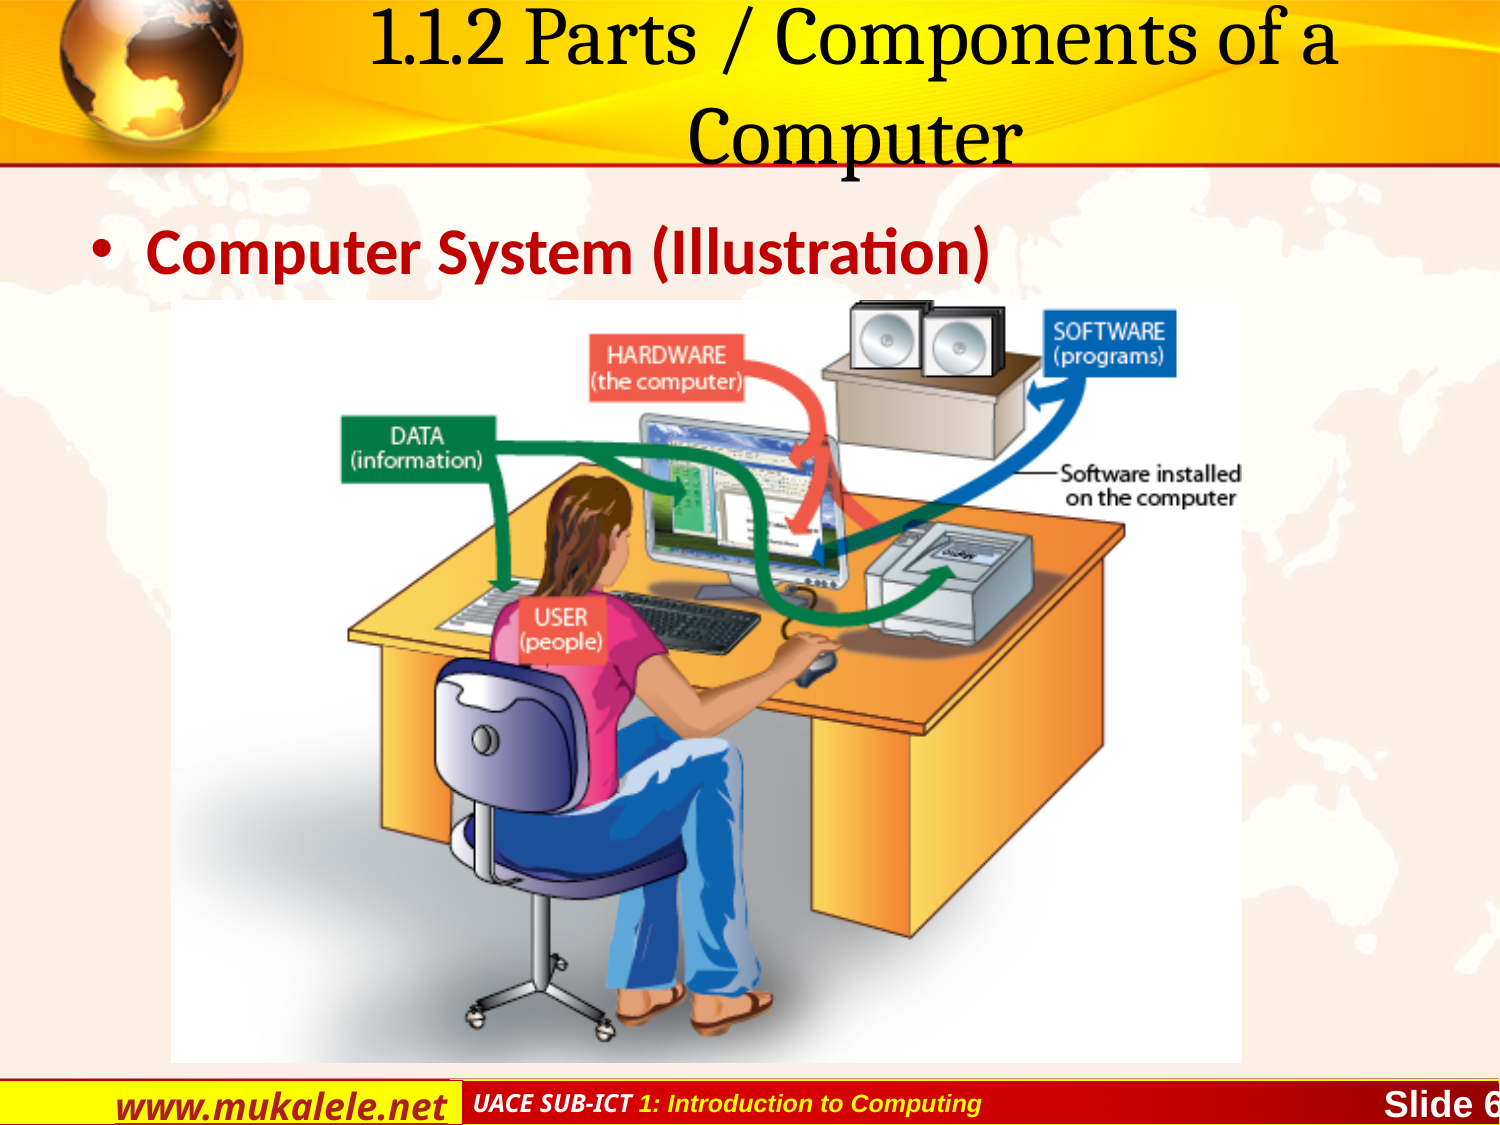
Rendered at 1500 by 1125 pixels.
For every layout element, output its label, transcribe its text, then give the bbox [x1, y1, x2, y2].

list Computer System (Illustration) [74, 199, 1426, 1006]
title 1.1.2 Parts / Components of a Computer [212, 0, 1500, 163]
picture [463, 1081, 1499, 1124]
picture [1490, 1104, 1497, 1113]
picture [1489, 1095, 1499, 1103]
picture [0, 0, 1500, 1080]
